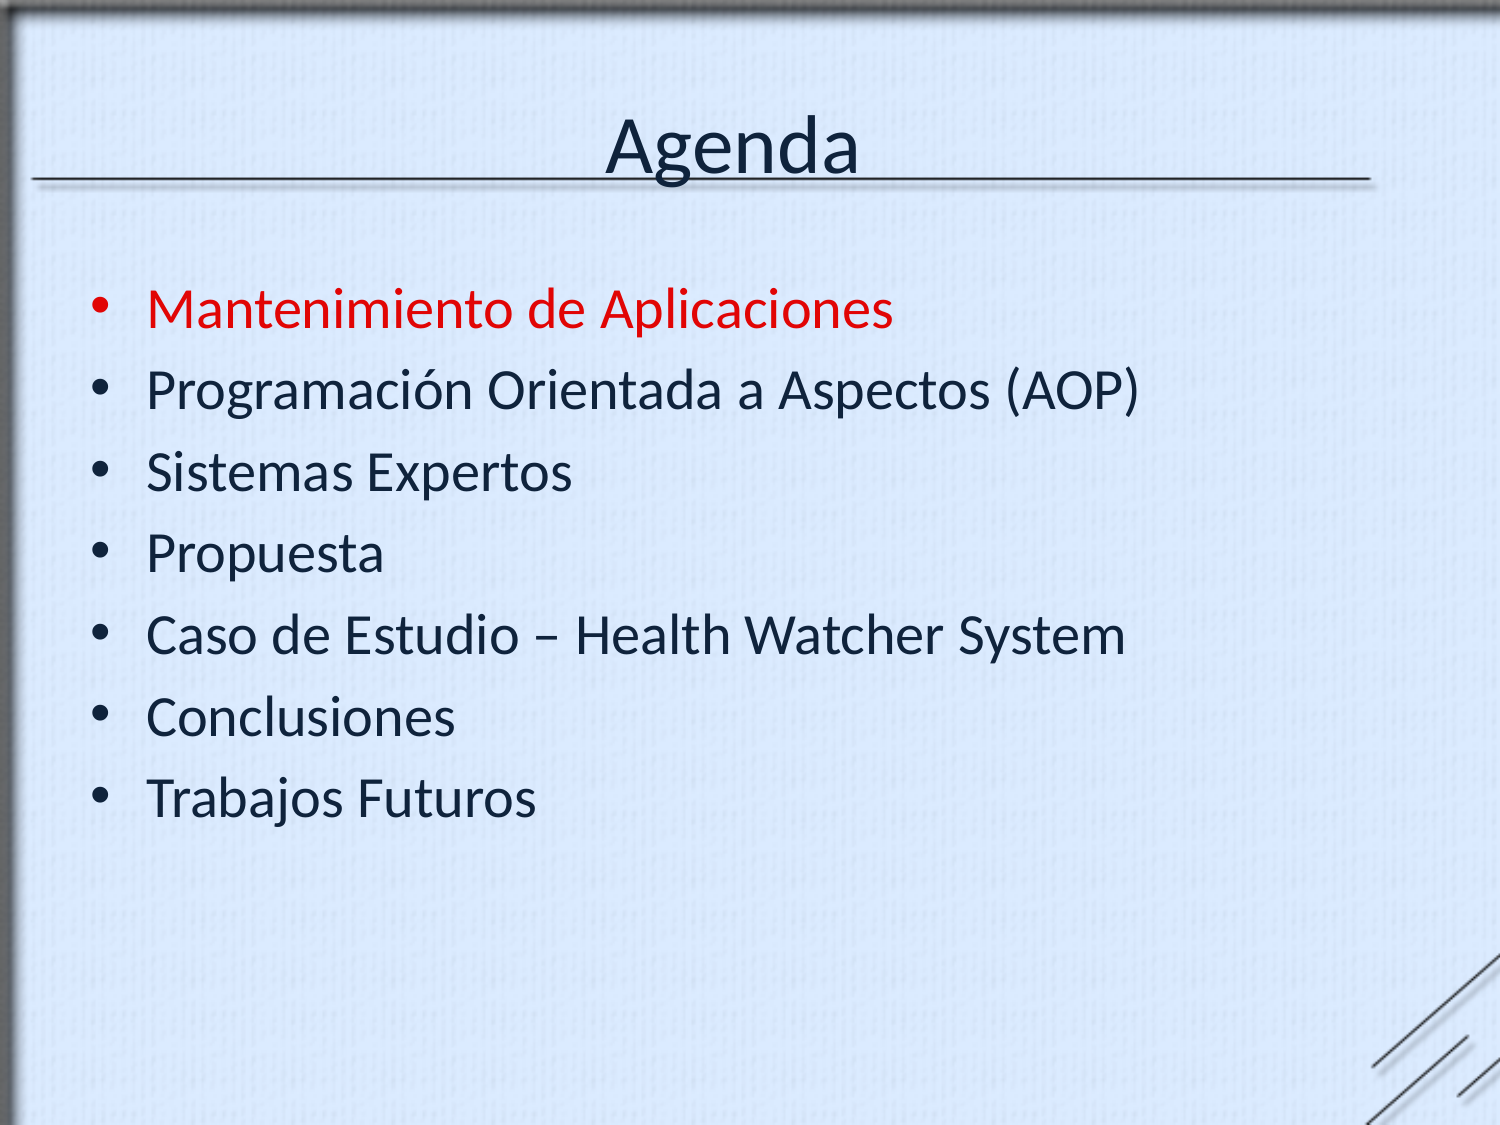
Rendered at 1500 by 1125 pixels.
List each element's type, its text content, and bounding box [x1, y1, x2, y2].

picture [0, 0, 1500, 1125]
title Agenda [58, 46, 1409, 235]
list Mantenimiento de Aplicaciones Programación Orientada a Aspectos (AOP) Sistemas Expertos Propuesta Caso de Estudio – Health Watcher System Conclusiones Trabajos Futuros [75, 262, 1425, 1005]
